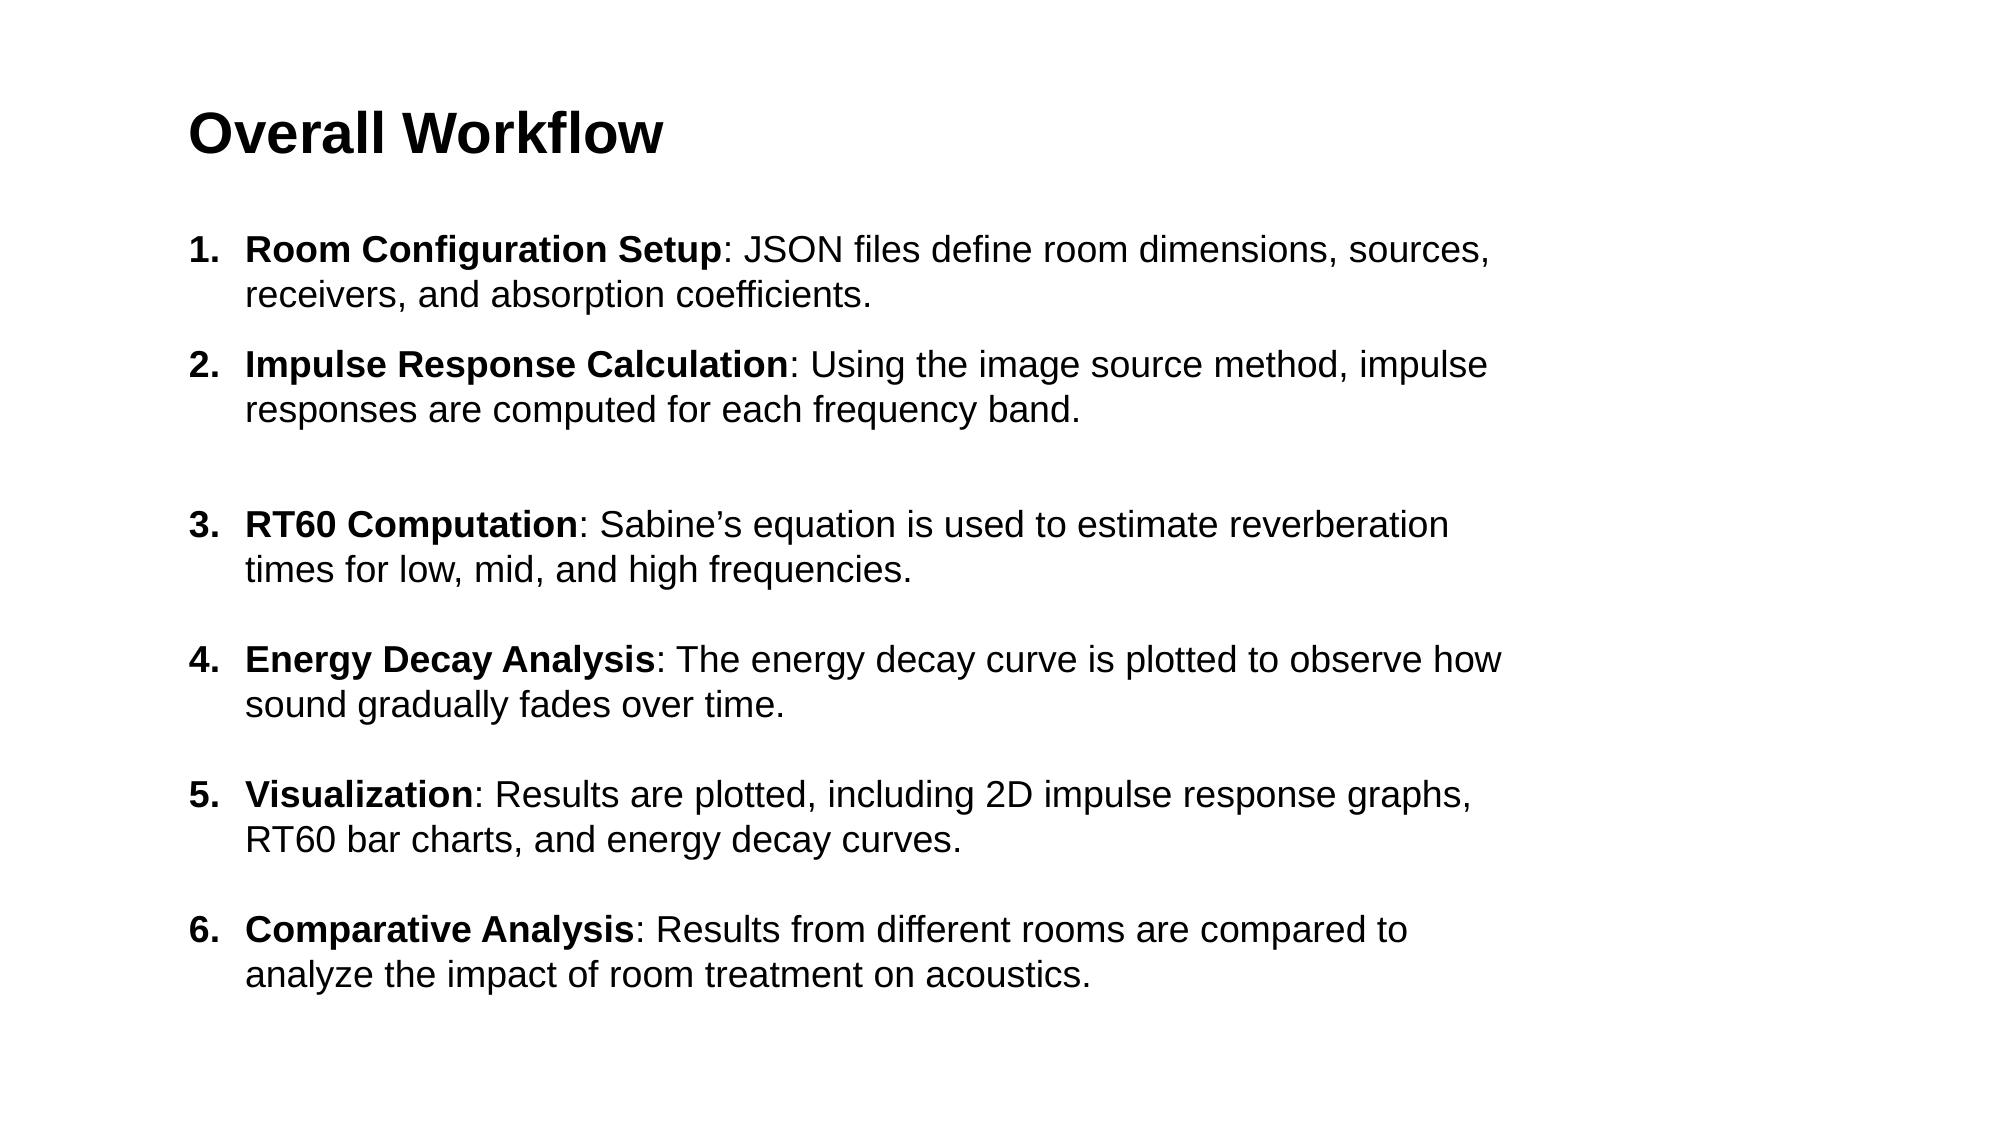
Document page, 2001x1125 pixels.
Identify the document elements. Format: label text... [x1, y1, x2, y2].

text_box Room Configuration Setup: JSON files define room dimensions, sources, receivers, and absorption coefficients. Impulse Response Calculation: Using the image source method, impulse responses are computed for each frequency band. RT60 Computation: Sabine’s equation is used to estimate reverberation times for low, mid, and high frequencies. Energy Decay Analysis: The energy decay curve is plotted to observe how sound gradually fades over time. Visualization: Results are plotted, including 2D impulse response graphs, RT60 bar charts, and energy decay curves. Comparative Analysis: Results from different rooms are compared to analyze the impact of room treatment on acoustics. [174, 218, 1533, 1003]
text_box Overall Workflow [174, 87, 1533, 173]
